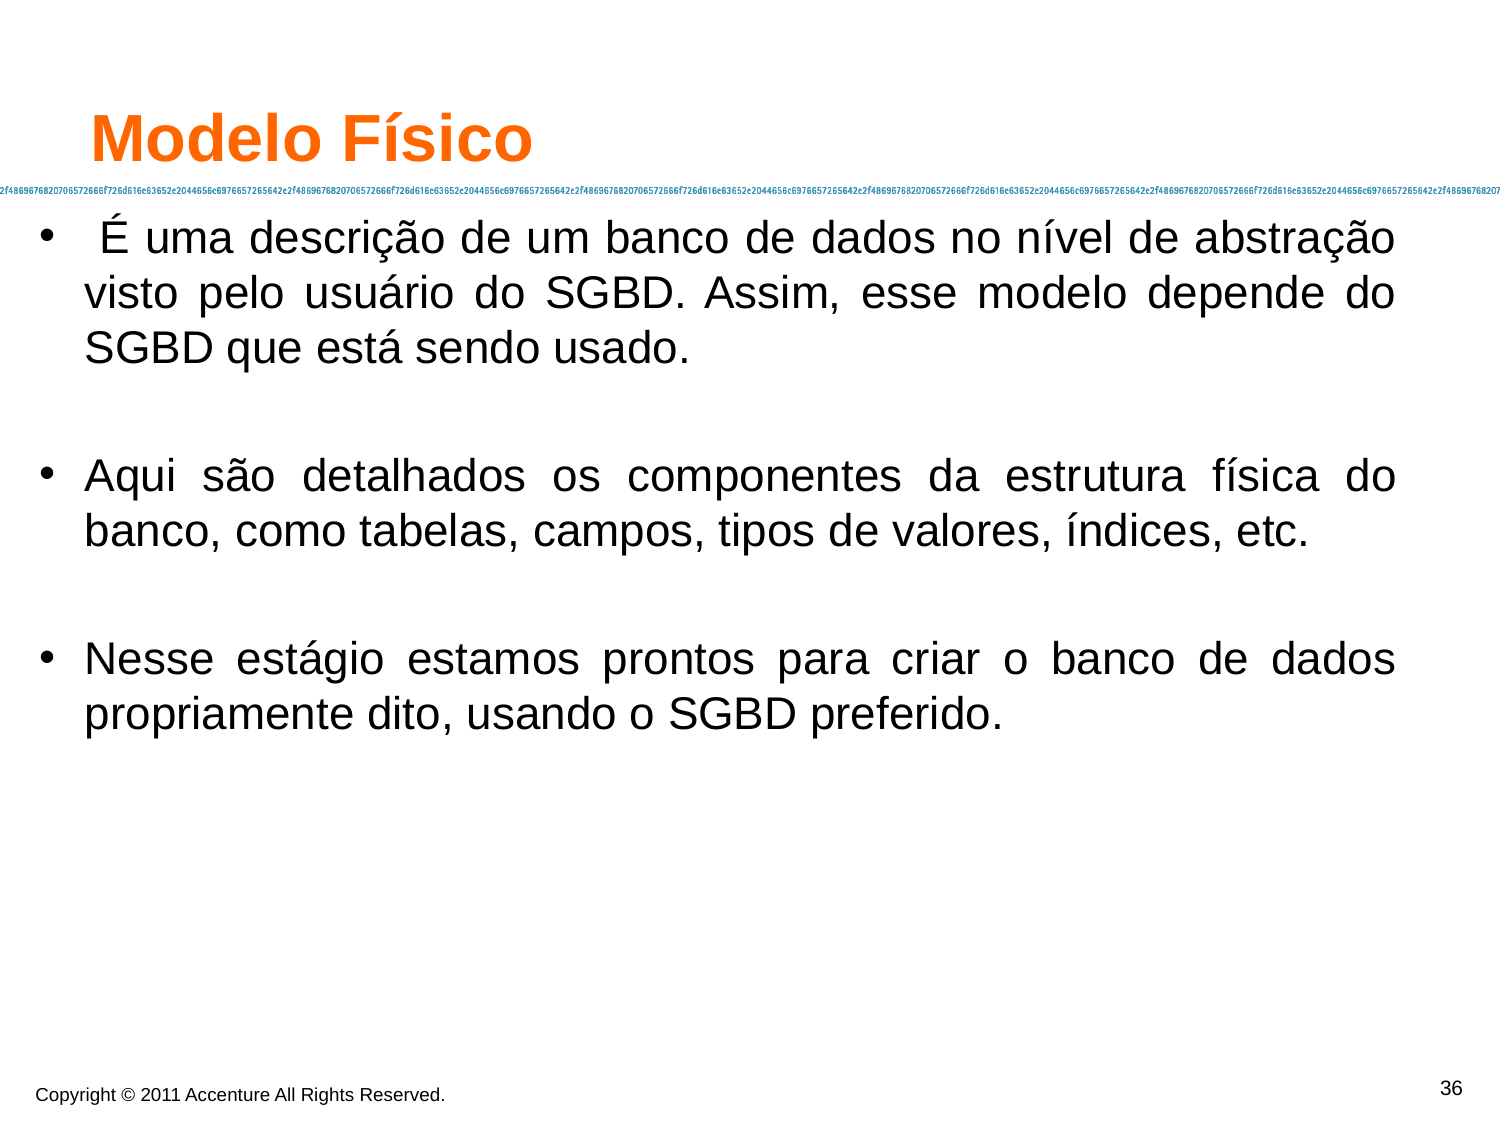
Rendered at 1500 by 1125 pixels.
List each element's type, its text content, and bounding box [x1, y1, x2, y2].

picture [0, 186, 1500, 194]
text_box 36 [1200, 1062, 1478, 1107]
title Modelo Físico [74, 0, 1413, 183]
list É uma descrição de um banco de dados no nível de abstração visto pelo usuário do SGBD. Assim, esse modelo depende do SGBD que está sendo usado. Aqui são detalhados os componentes da estrutura física do banco, como tabelas, campos, tipos de valores, índices, etc. Nesse estágio estamos prontos para criar o banco de dados propriamente dito, usando o SGBD preferido. [24, 199, 1413, 1076]
